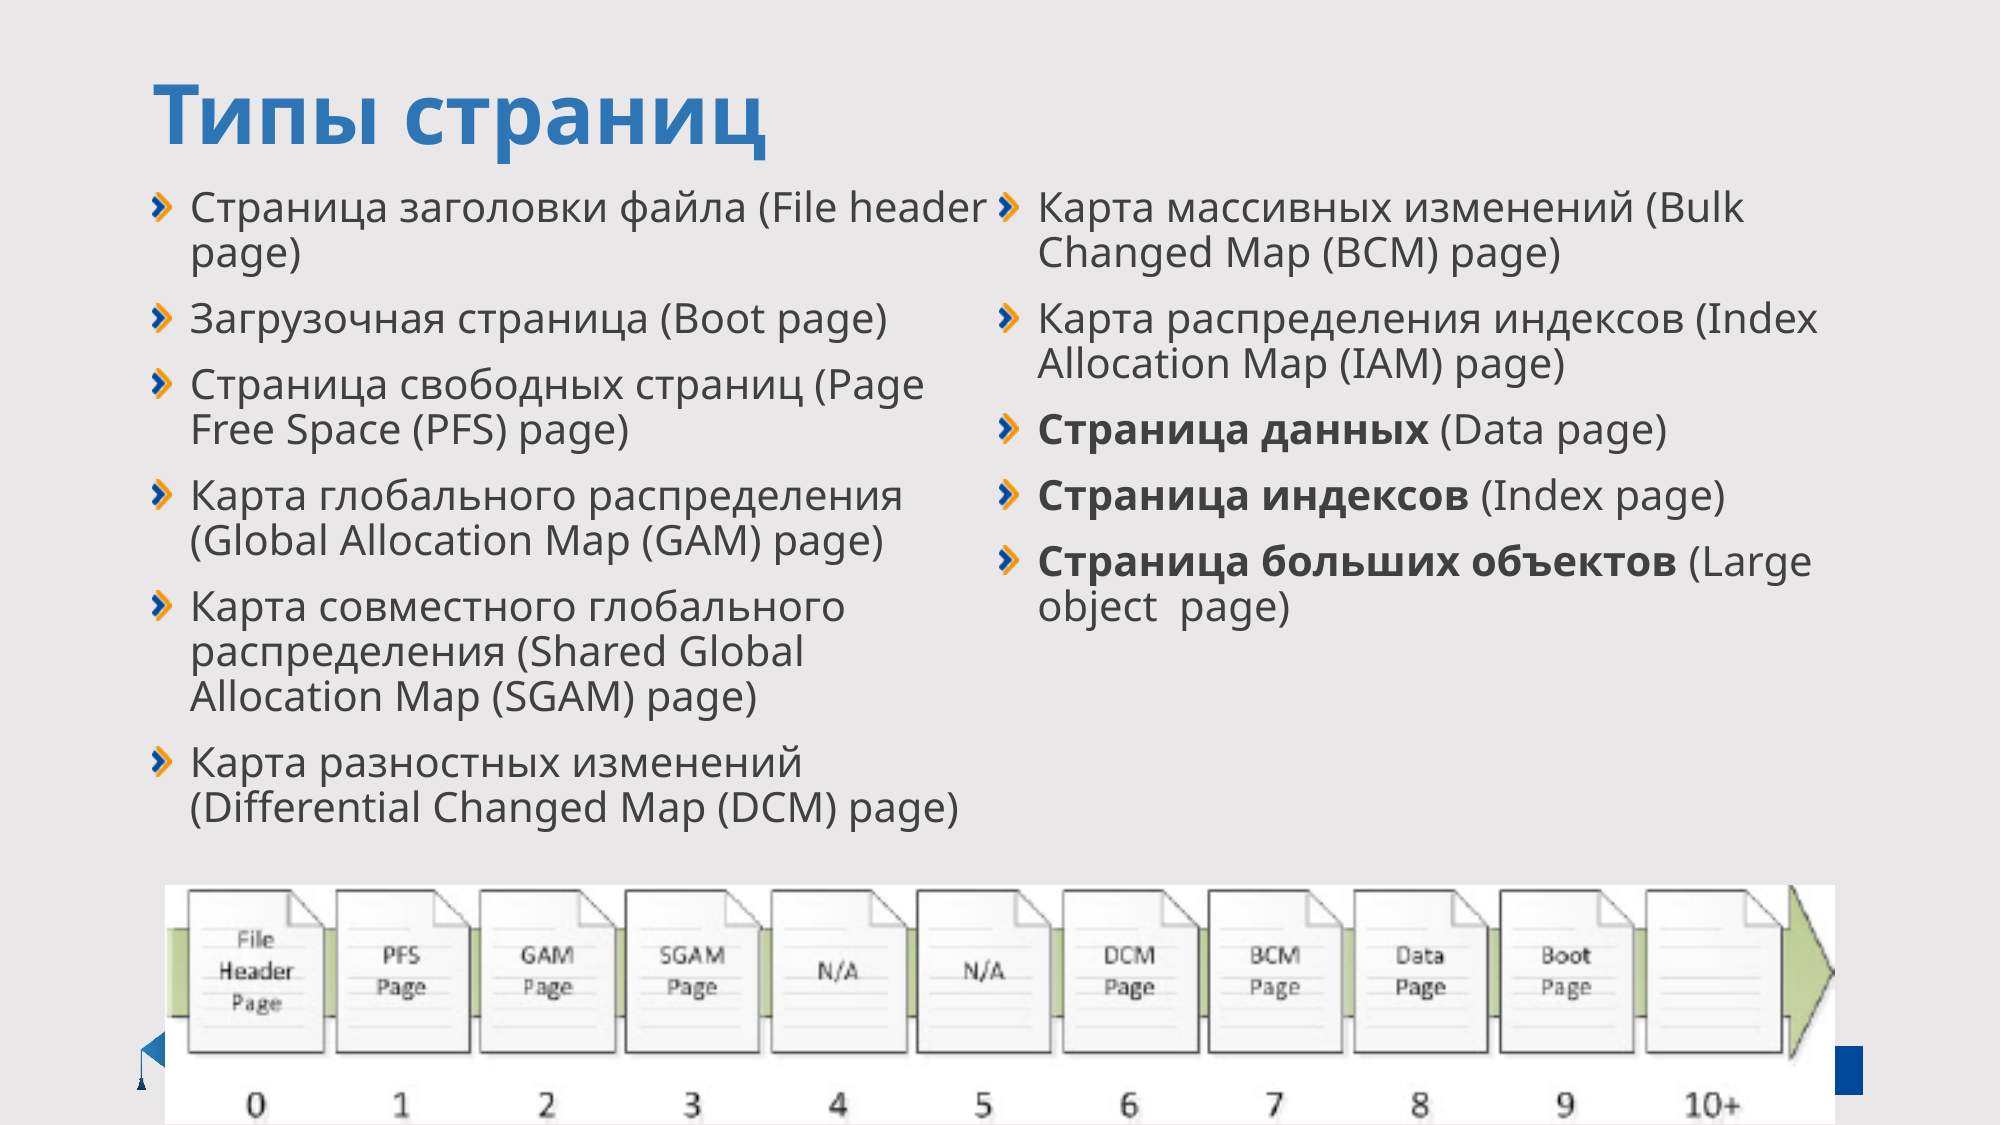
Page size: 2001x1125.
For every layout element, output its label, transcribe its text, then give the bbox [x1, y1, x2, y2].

picture [999, 303, 1019, 333]
picture [999, 479, 1019, 510]
picture [999, 413, 1019, 444]
list Страница заголовки файла (File header page) Загрузочная страница (Boot page) Страница свободных страниц (Page Free Space (PFS) page) Карта глобального распределения (Global Allocation Map (GAM) page) Карта совместного глобального распределения (Shared Global Allocation Map (SGAM) page) Карта разностных изменений (Differential Changed Map (DCM) page) Карта массивных изменений (Bulk Changed Map (BCM) page) Карта распределения индексов (Index Allocation Map (IAM) page) Страница данных (Data page) Страница индексов (Index page) Страница больших объектов (Large object page) [137, 179, 1863, 893]
picture [152, 303, 172, 333]
title Типы страниц [137, 0, 1863, 179]
picture [999, 192, 1019, 222]
picture [999, 545, 1019, 575]
picture [152, 746, 172, 777]
picture [152, 368, 172, 399]
picture [152, 590, 172, 621]
picture [152, 192, 172, 222]
picture [137, 885, 1863, 1124]
picture [152, 479, 172, 510]
